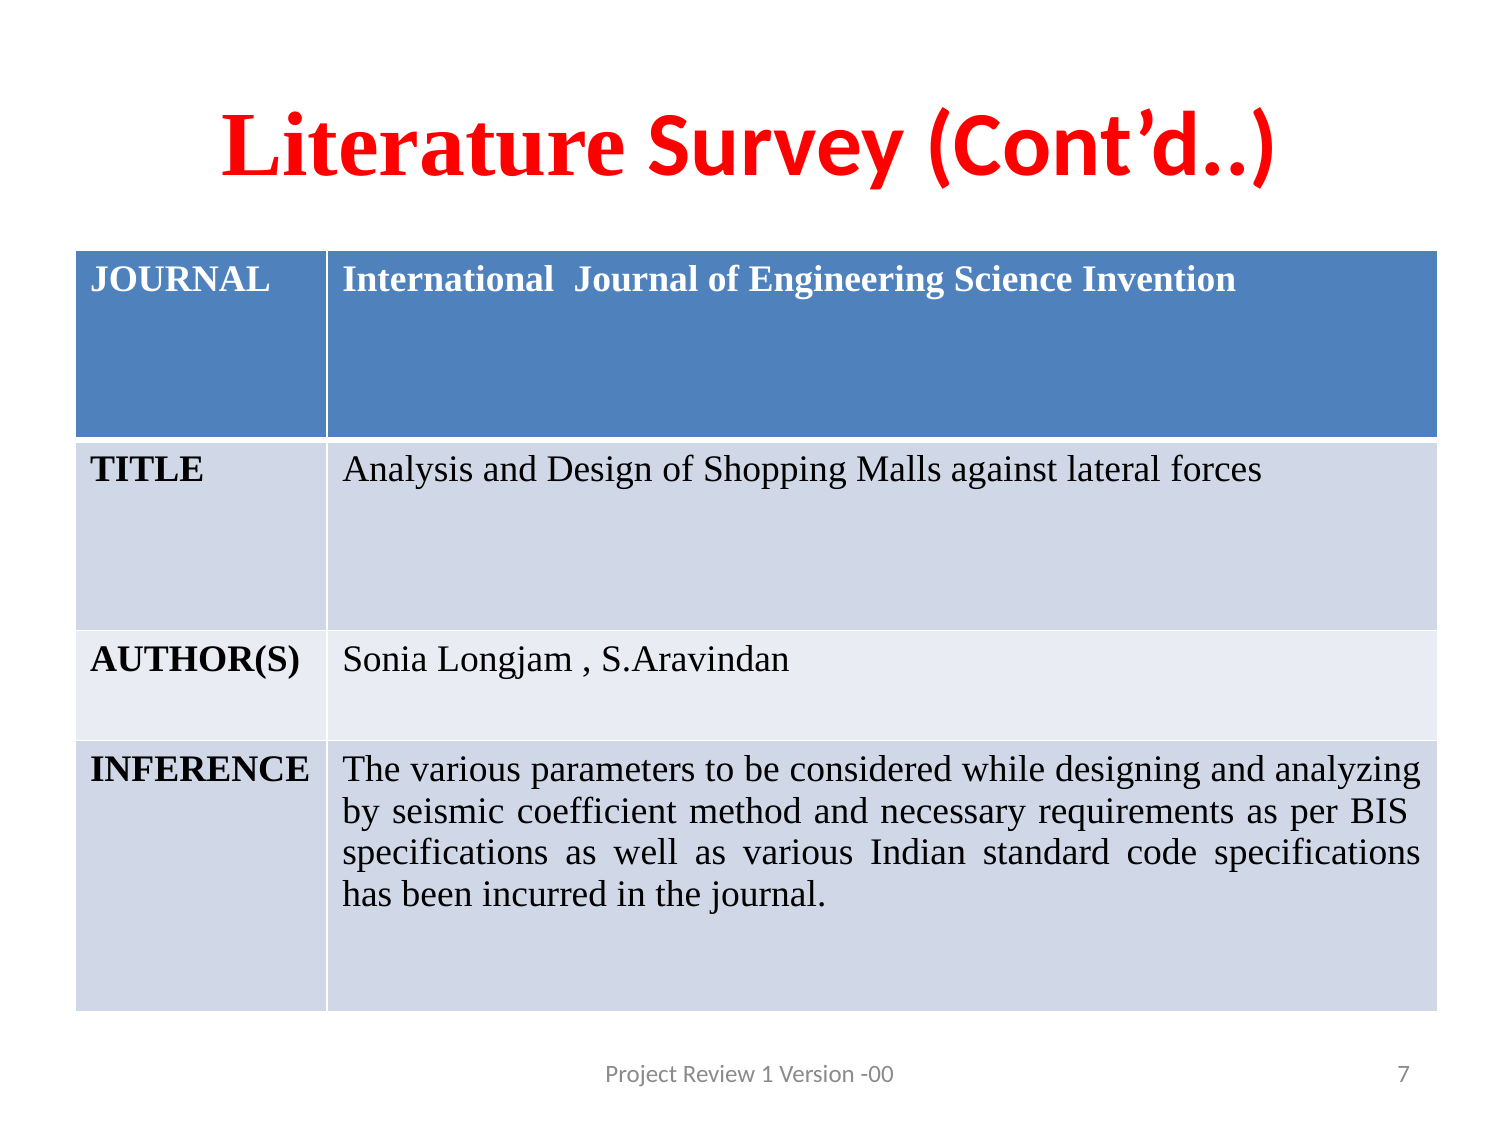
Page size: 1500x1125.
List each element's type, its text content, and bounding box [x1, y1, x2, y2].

table_cell Analysis and Design of Shopping Malls against lateral forces [328, 443, 1437, 630]
table_cell AUTHOR(S) [76, 631, 326, 740]
table_header International Journal of Engineering Science Invention [328, 251, 1437, 437]
footer Project Review 1 Version -00 [512, 1042, 988, 1103]
title Literature Survey (Cont’d..) [75, 45, 1425, 233]
table_cell TITLE [76, 443, 326, 630]
slide_number 7 [1074, 1042, 1425, 1103]
table_cell Sonia Longjam , S.Aravindan [328, 631, 1437, 740]
table_cell INFERENCE [76, 741, 326, 1011]
table_header JOURNAL [76, 251, 326, 437]
table_cell The various parameters to be considered while designing and analyzing by seismic coefficient method and necessary requirements as per BIS specifications as well as various Indian standard code specifications has been incurred in the journal. [328, 741, 1437, 1011]
